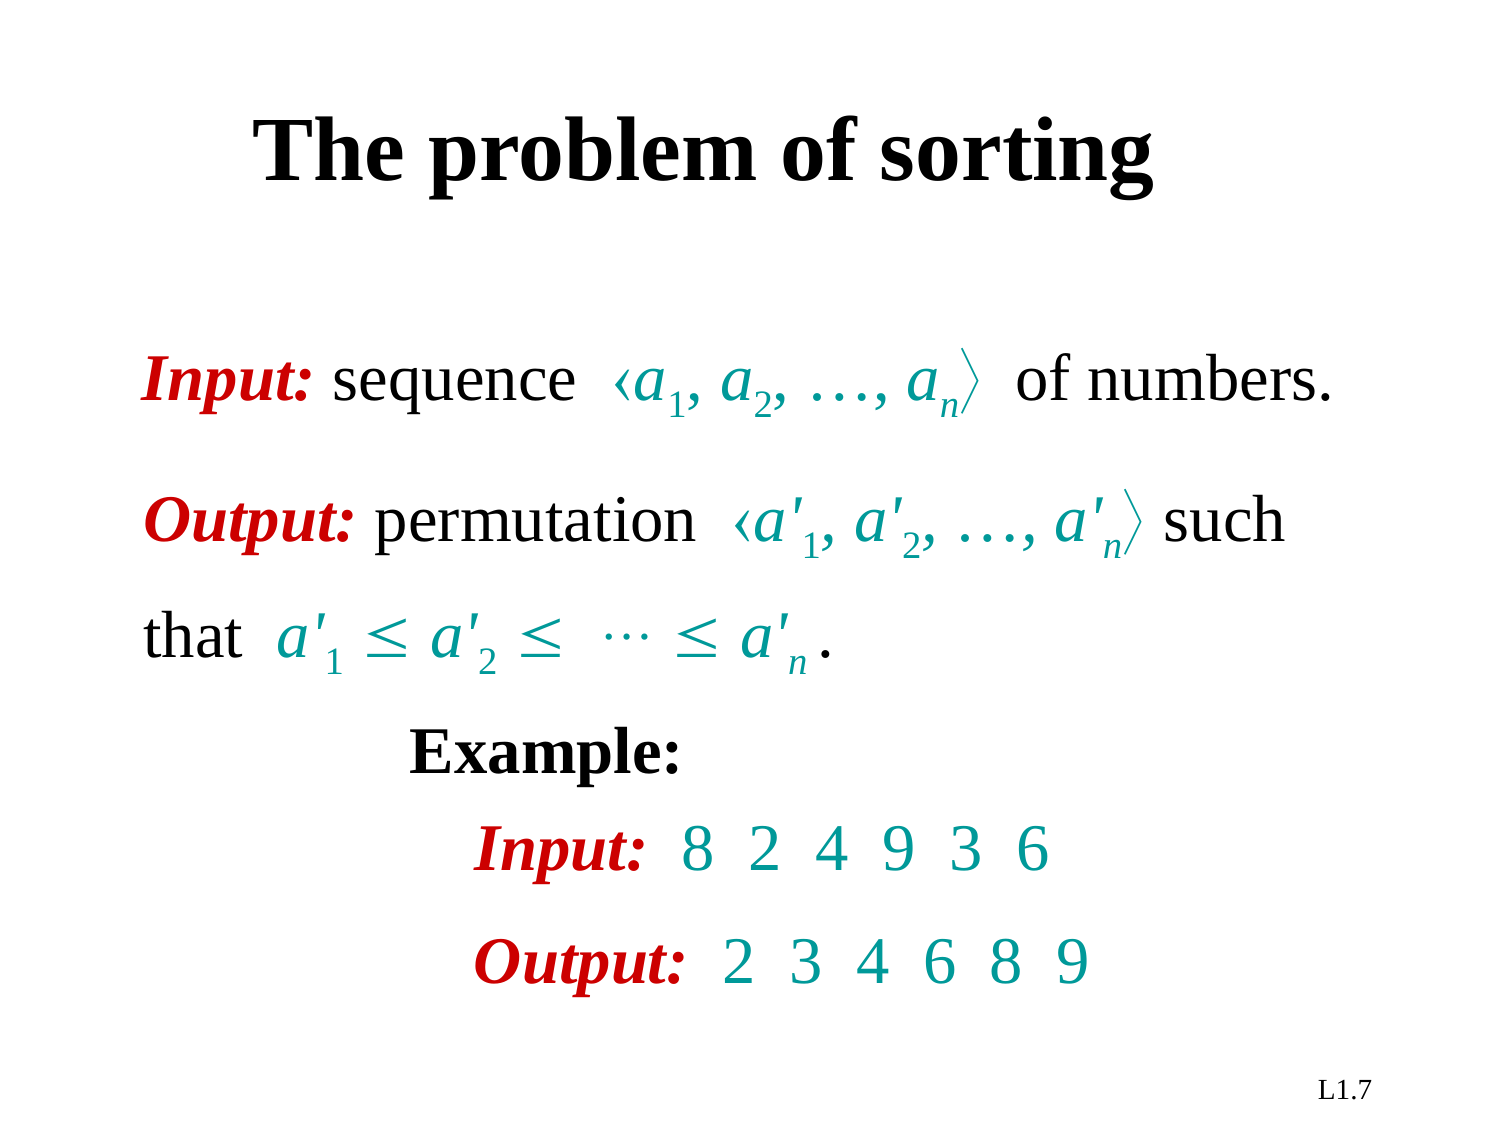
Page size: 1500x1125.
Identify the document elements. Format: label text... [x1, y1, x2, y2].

title The problem of sorting [237, 49, 1476, 238]
text_box Output: permutation áa'1, a'2, …, a'nñ such that a'1 £ a'2 £ … £ a'n . [128, 467, 1302, 690]
text_box Example: [395, 699, 700, 795]
text_box Input: 8 2 4 9 3 6 [459, 796, 1066, 892]
text_box Input: sequence áa1, a2, …, anñ of numbers. [126, 326, 1350, 433]
text_box Output: 2 3 4 6 8 9 [459, 909, 1106, 1004]
slide_number L1.7 [1074, 1062, 1388, 1101]
